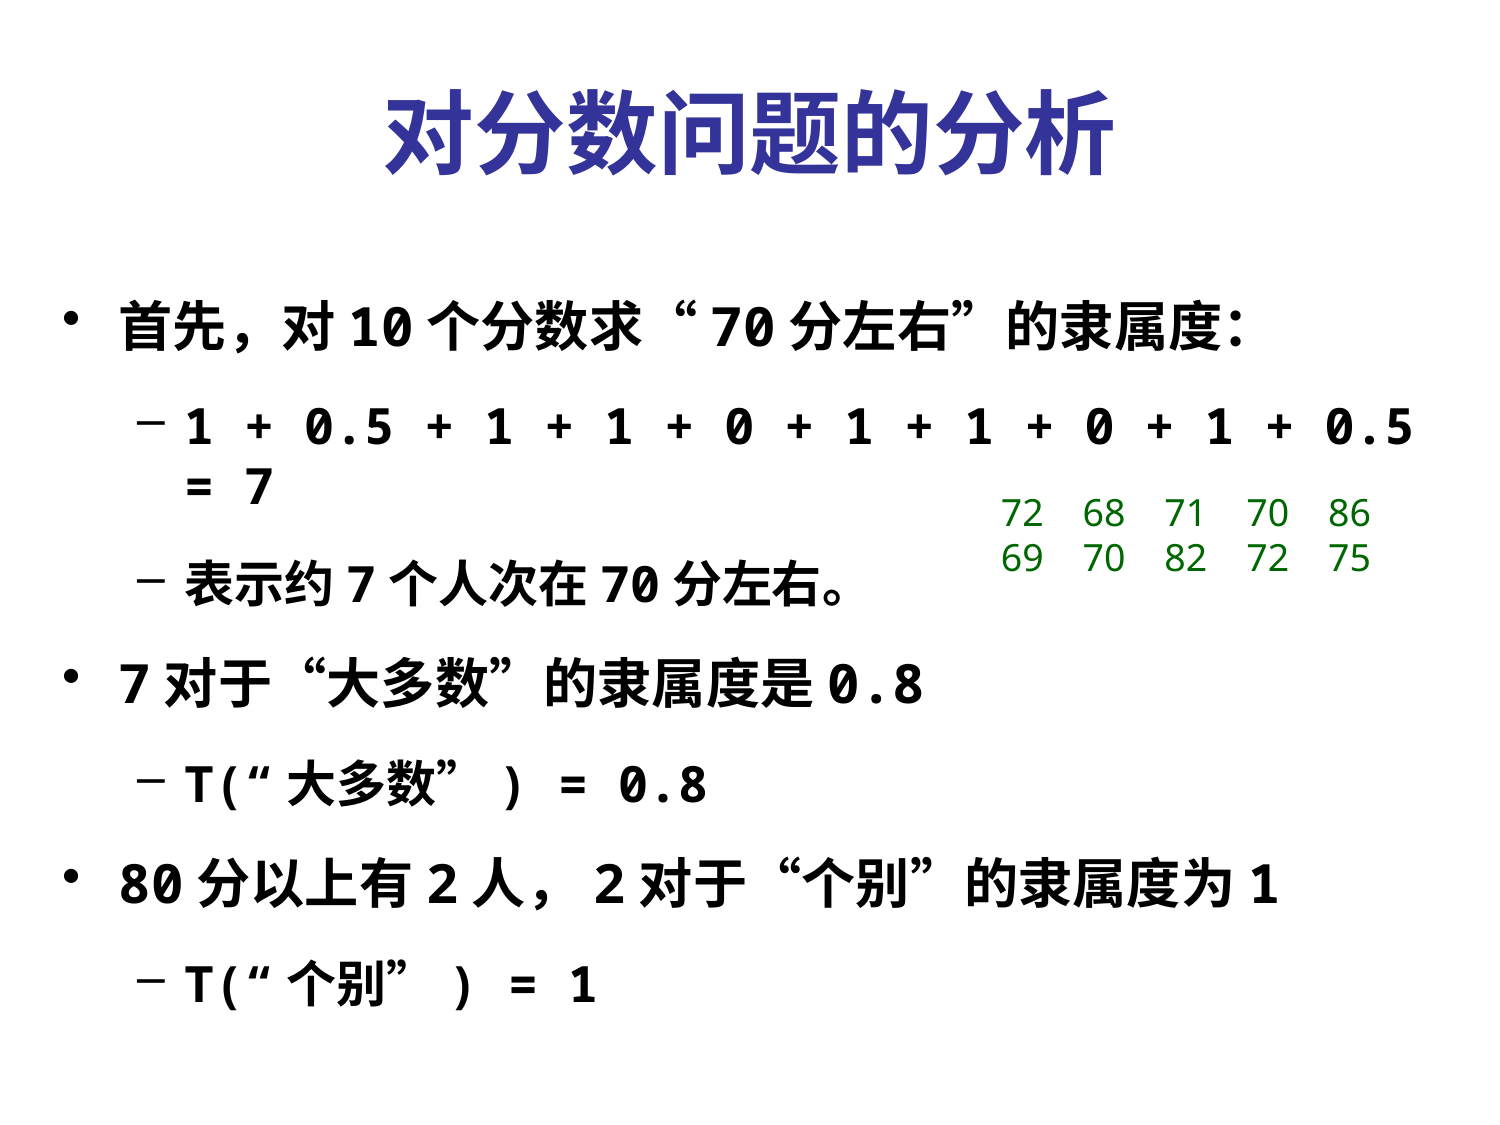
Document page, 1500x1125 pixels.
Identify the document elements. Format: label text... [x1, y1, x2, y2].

title 对分数问题的分析 [49, 37, 1451, 225]
list 首先，对10个分数求“70分左右”的隶属度： 1 + 0.5 + 1 + 1 + 0 + 1 + 1 + 0 + 1 + 0.5 = 7 表示约7个人次在70分左右。 7对于“大多数”的隶属度是0.8 T(“大多数”) = 0.8 80分以上有2人，2对于“个别”的隶属度为1 T(“个别”) = 1 [47, 284, 1449, 1023]
text_box 72 68 71 70 86 69 70 82 72 75 [986, 481, 1500, 586]
